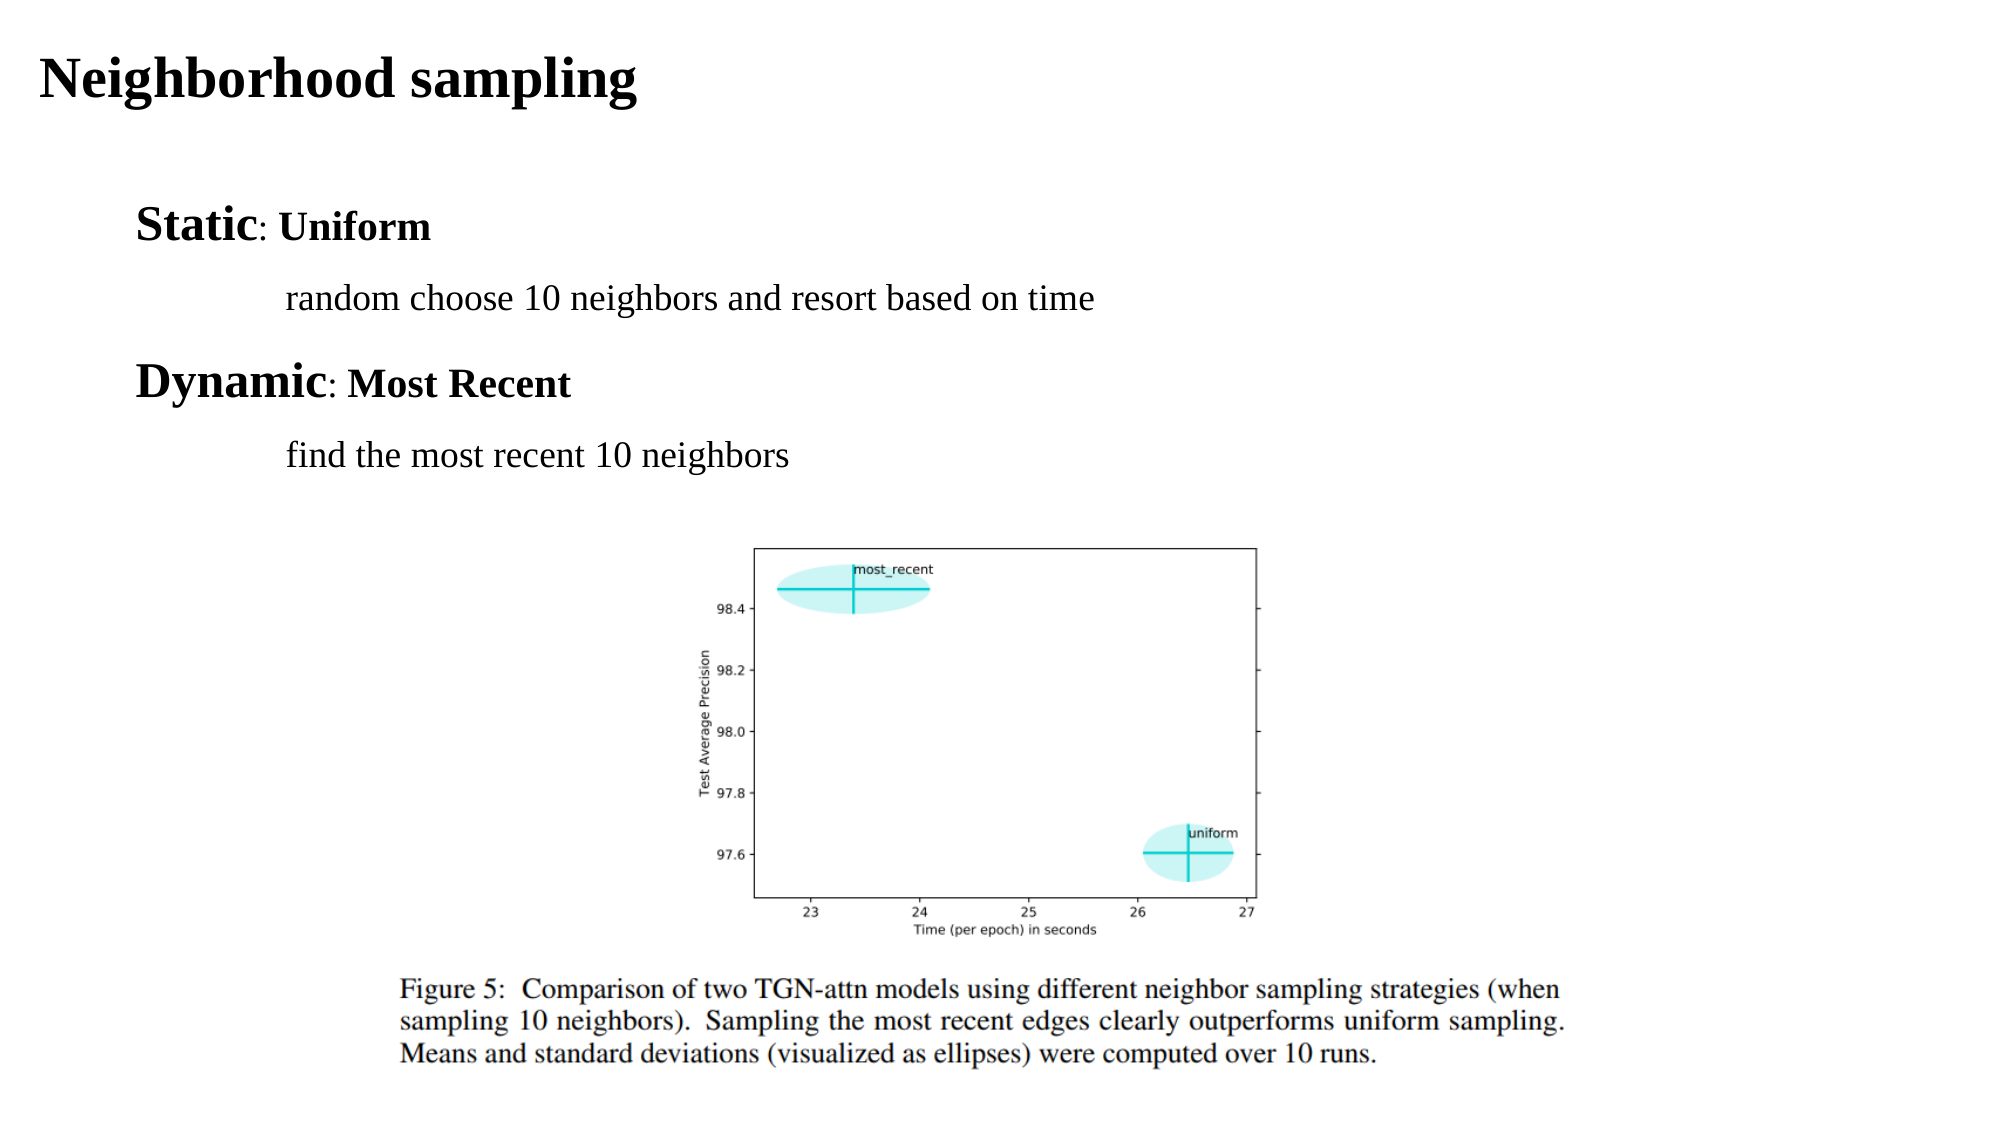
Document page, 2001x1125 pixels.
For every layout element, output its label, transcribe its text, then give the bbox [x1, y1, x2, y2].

text_box Neighborhood sampling [25, 31, 654, 117]
text_box Static: Uniform random choose 10 neighbors and resort based on time Dynamic: Most Recent find the most recent 10 neighbors [120, 153, 1111, 483]
picture [367, 513, 1633, 1093]
